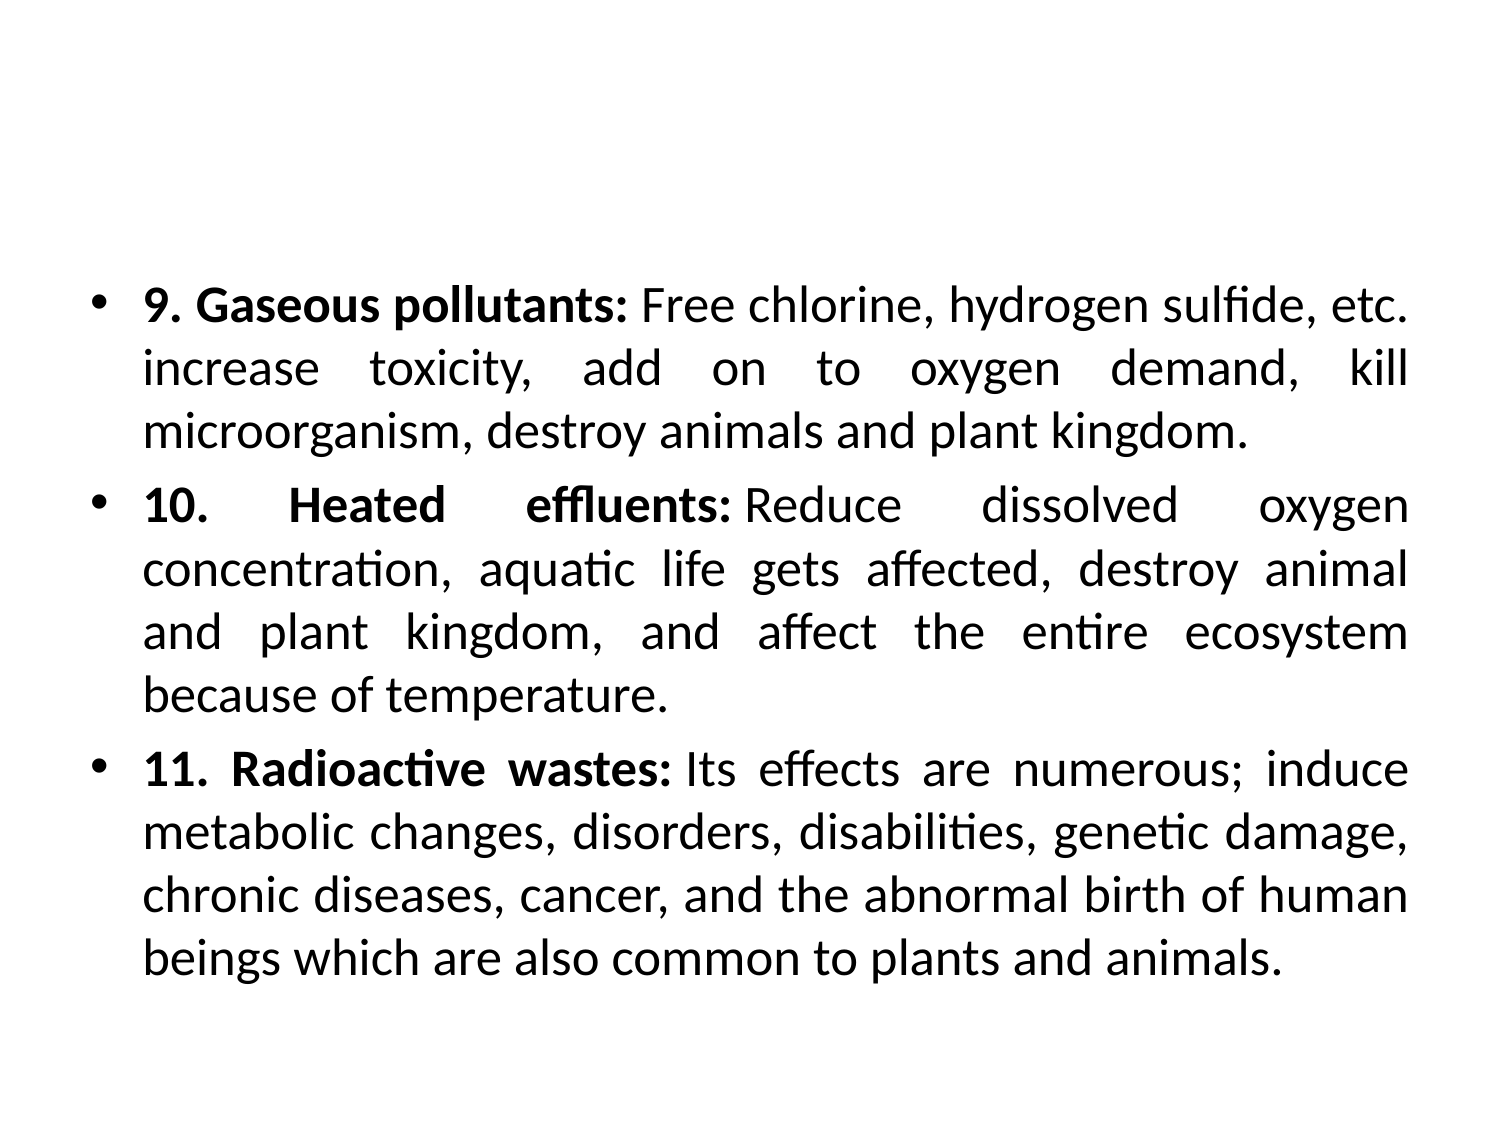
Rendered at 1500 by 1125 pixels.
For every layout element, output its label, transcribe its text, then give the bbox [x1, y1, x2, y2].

list 9. Gaseous pollutants: Free chlorine, hydrogen sulfide, etc. increase toxicity, add on to oxygen demand, kill microorganism, destroy animals and plant kingdom. 10. Heated effluents: Reduce dissolved oxygen concentration, aquatic life gets affected, destroy animal and plant kingdom, and affect the entire ecosystem because of temperature. 11. Radioactive wastes: Its effects are numerous; induce metabolic changes, disorders, disabilities, genetic damage, chronic diseases, cancer, and the abnormal birth of human beings which are also common to plants and animals. [75, 262, 1425, 1005]
